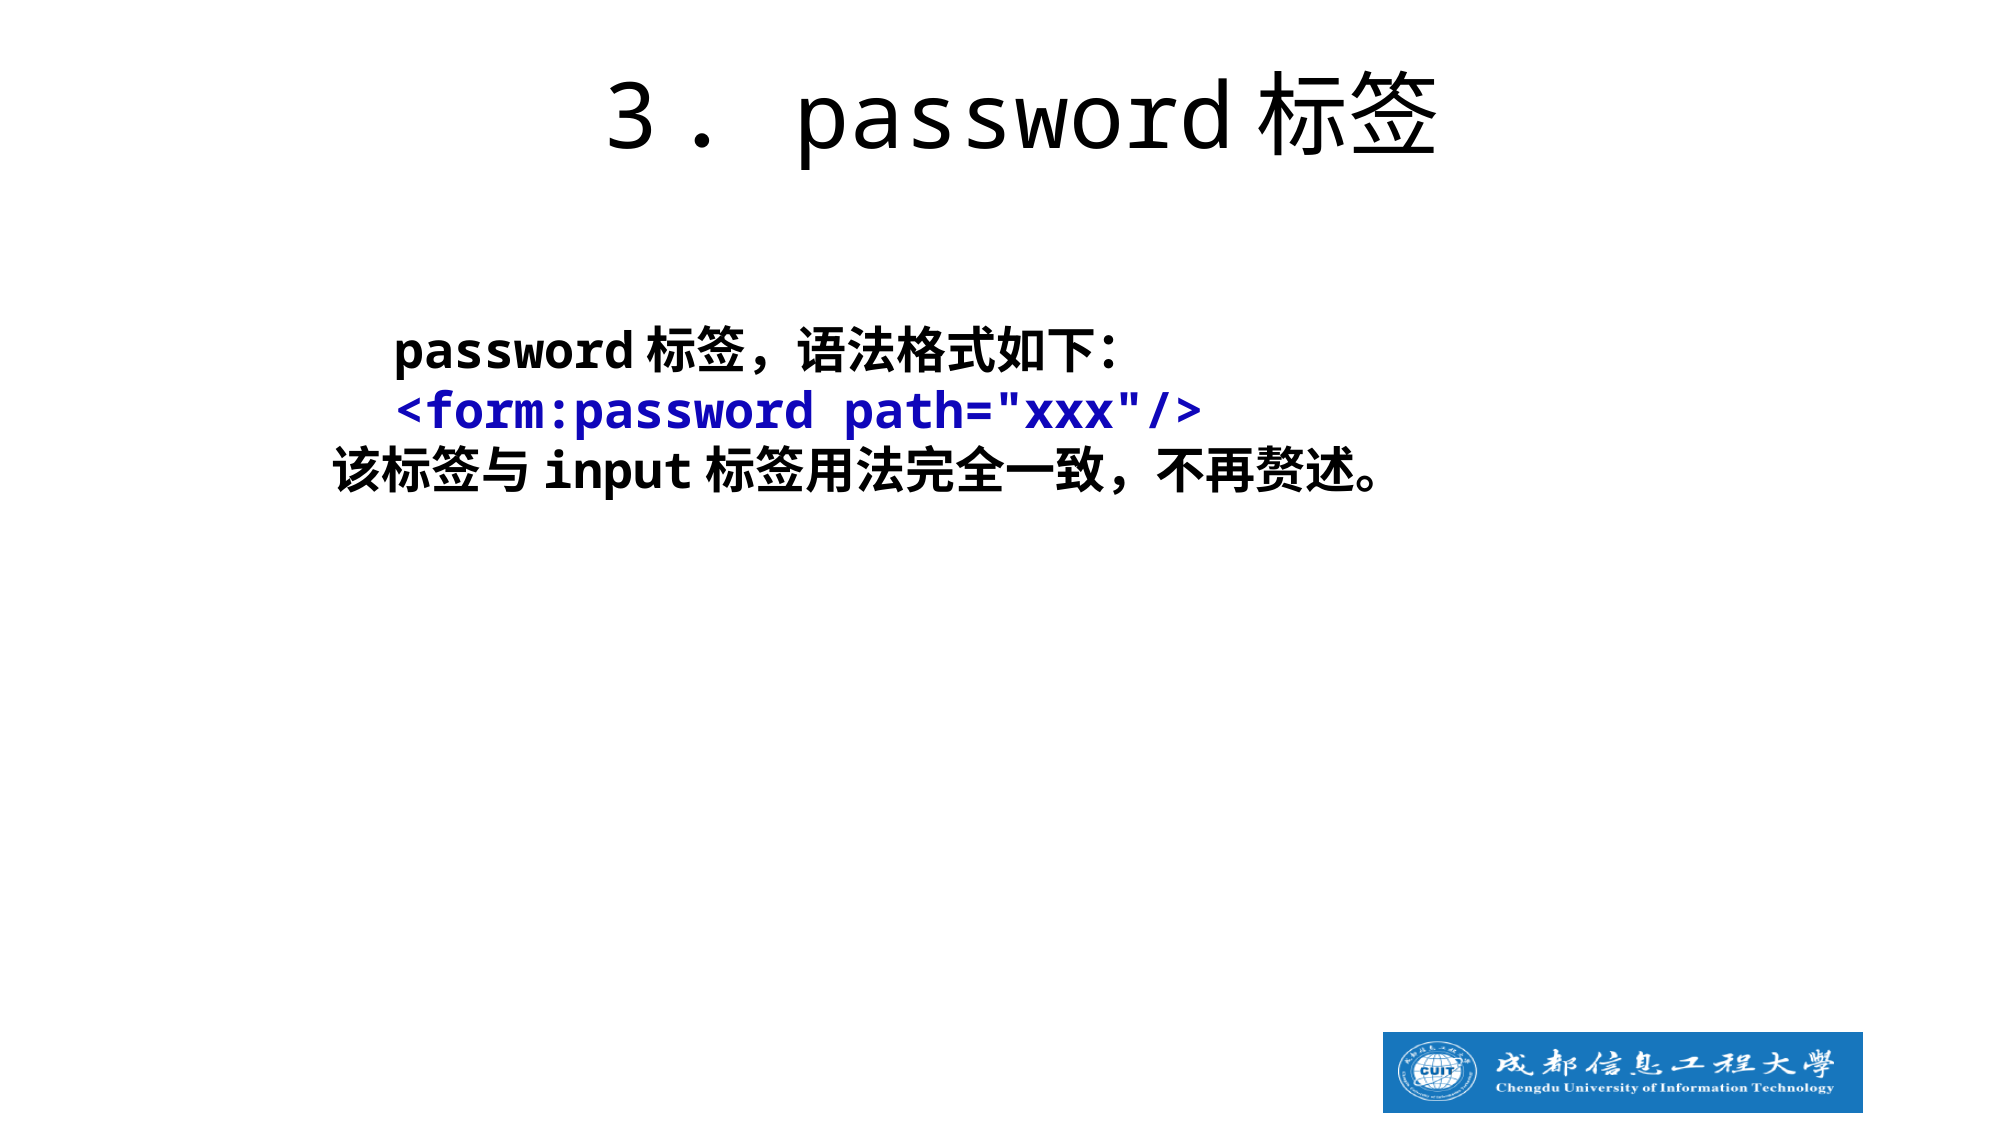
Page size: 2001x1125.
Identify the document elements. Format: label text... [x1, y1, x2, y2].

text_box 3．password标签 [589, 62, 1939, 250]
text_box password标签，语法格式如下： <form:password path="xxx"/> 该标签与input标签用法完全一致，不再赘述。 [259, 310, 1524, 506]
picture [1383, 1032, 1863, 1113]
